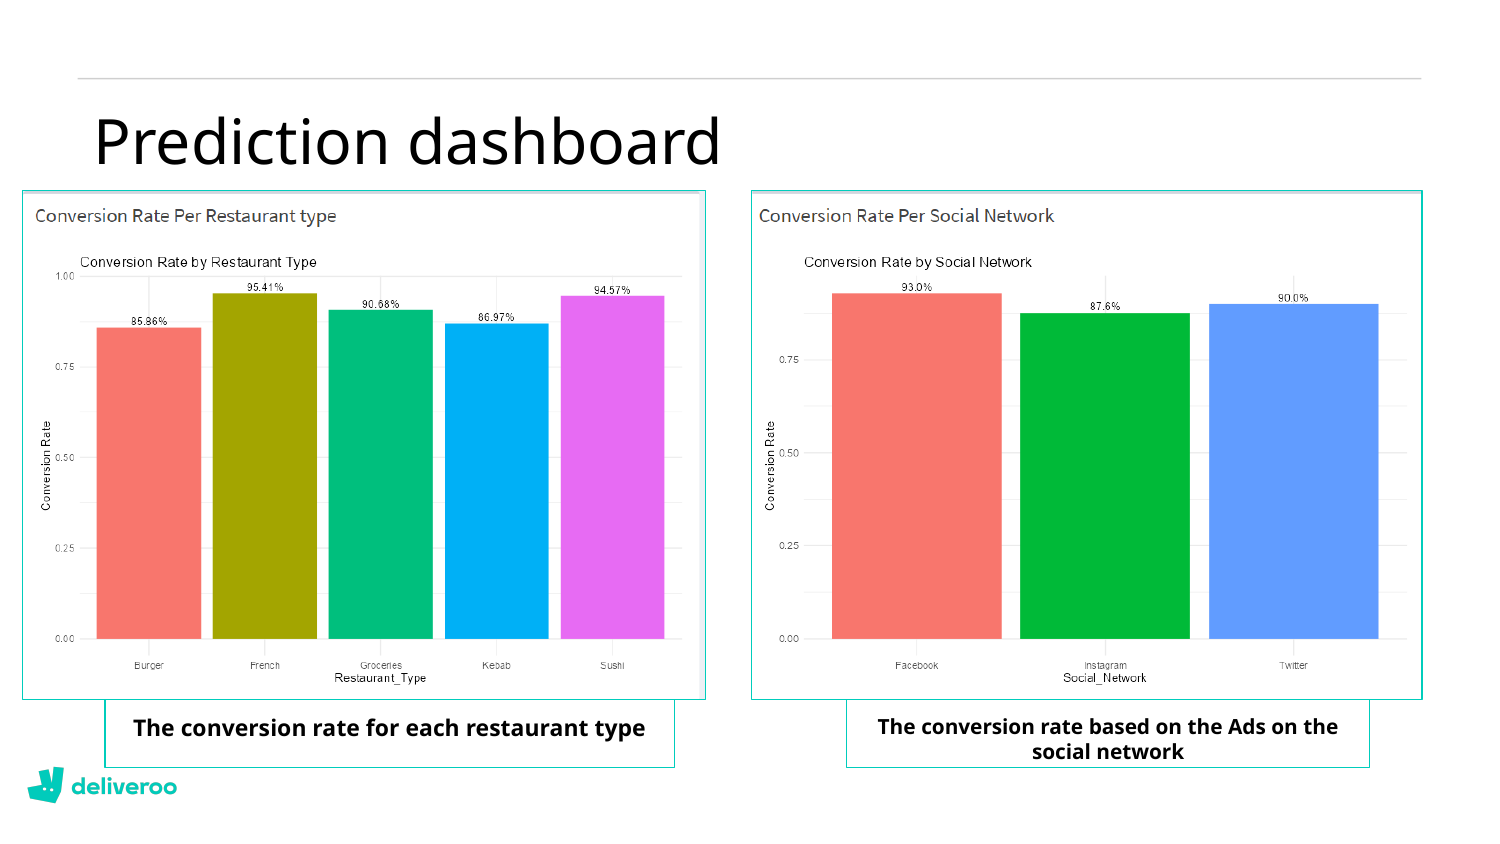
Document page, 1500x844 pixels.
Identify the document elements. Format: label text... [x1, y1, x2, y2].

picture [752, 191, 1422, 699]
text_box The conversion rate for each restaurant type [104, 707, 675, 768]
text_box The conversion rate based on the Ads on the social network [846, 707, 1370, 768]
text_box Prediction dashboard [93, 94, 904, 164]
picture [5, 726, 199, 844]
picture [22, 191, 706, 699]
